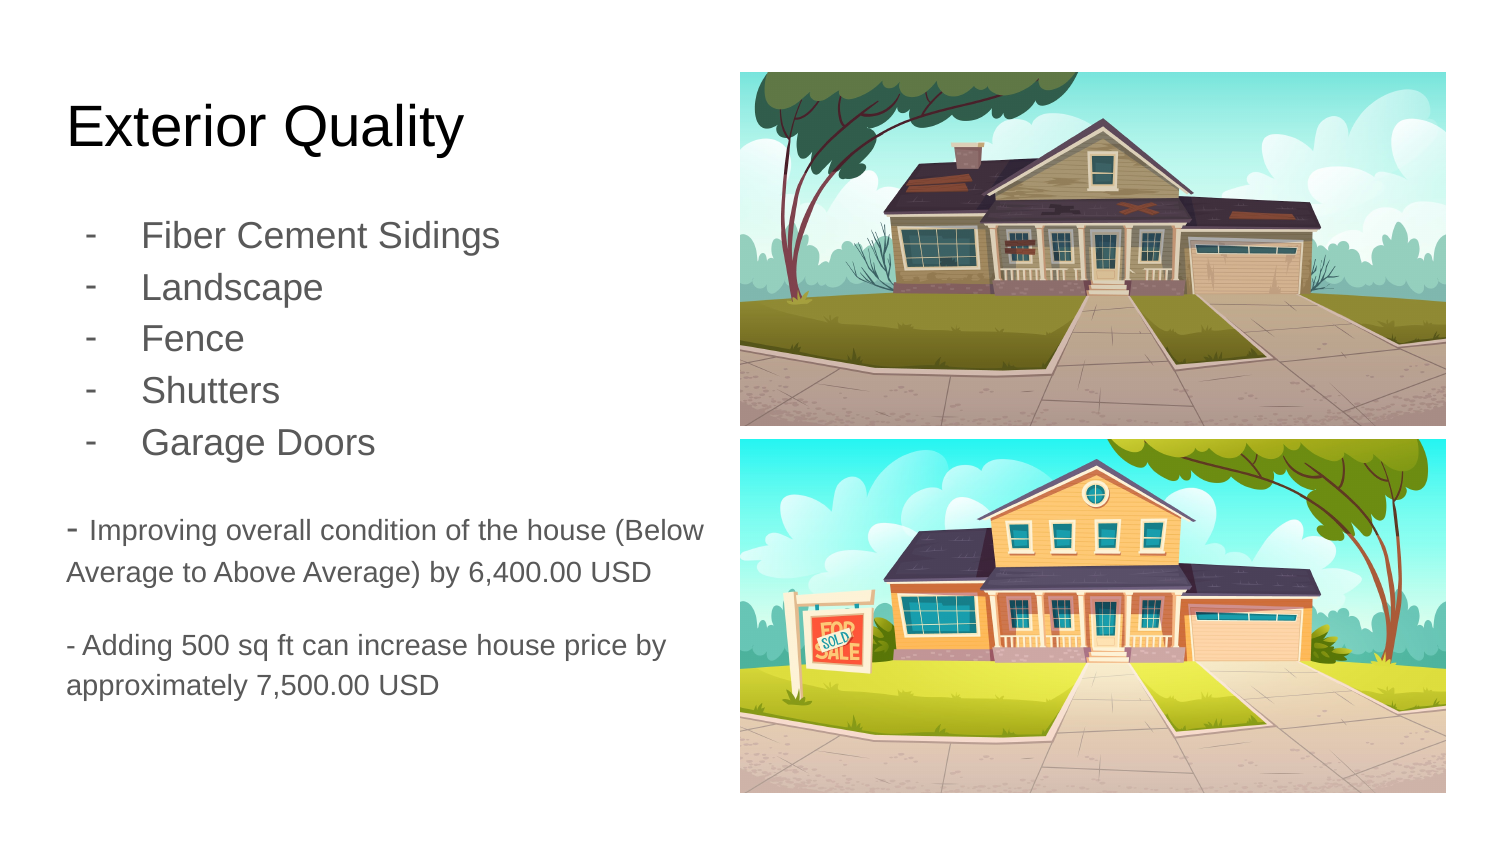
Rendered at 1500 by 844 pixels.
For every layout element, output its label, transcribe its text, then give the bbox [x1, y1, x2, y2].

title Exterior Quality [51, 72, 738, 167]
picture [739, 439, 1446, 793]
list Fiber Cement Sidings Landscape Fence Shutters Garage Doors - Improving overall condition of the house (Below Average to Above Average) by 6,400.00 USD - Adding 500 sq ft can increase house price by approximately 7,500.00 USD [51, 189, 722, 750]
picture [739, 72, 1446, 426]
